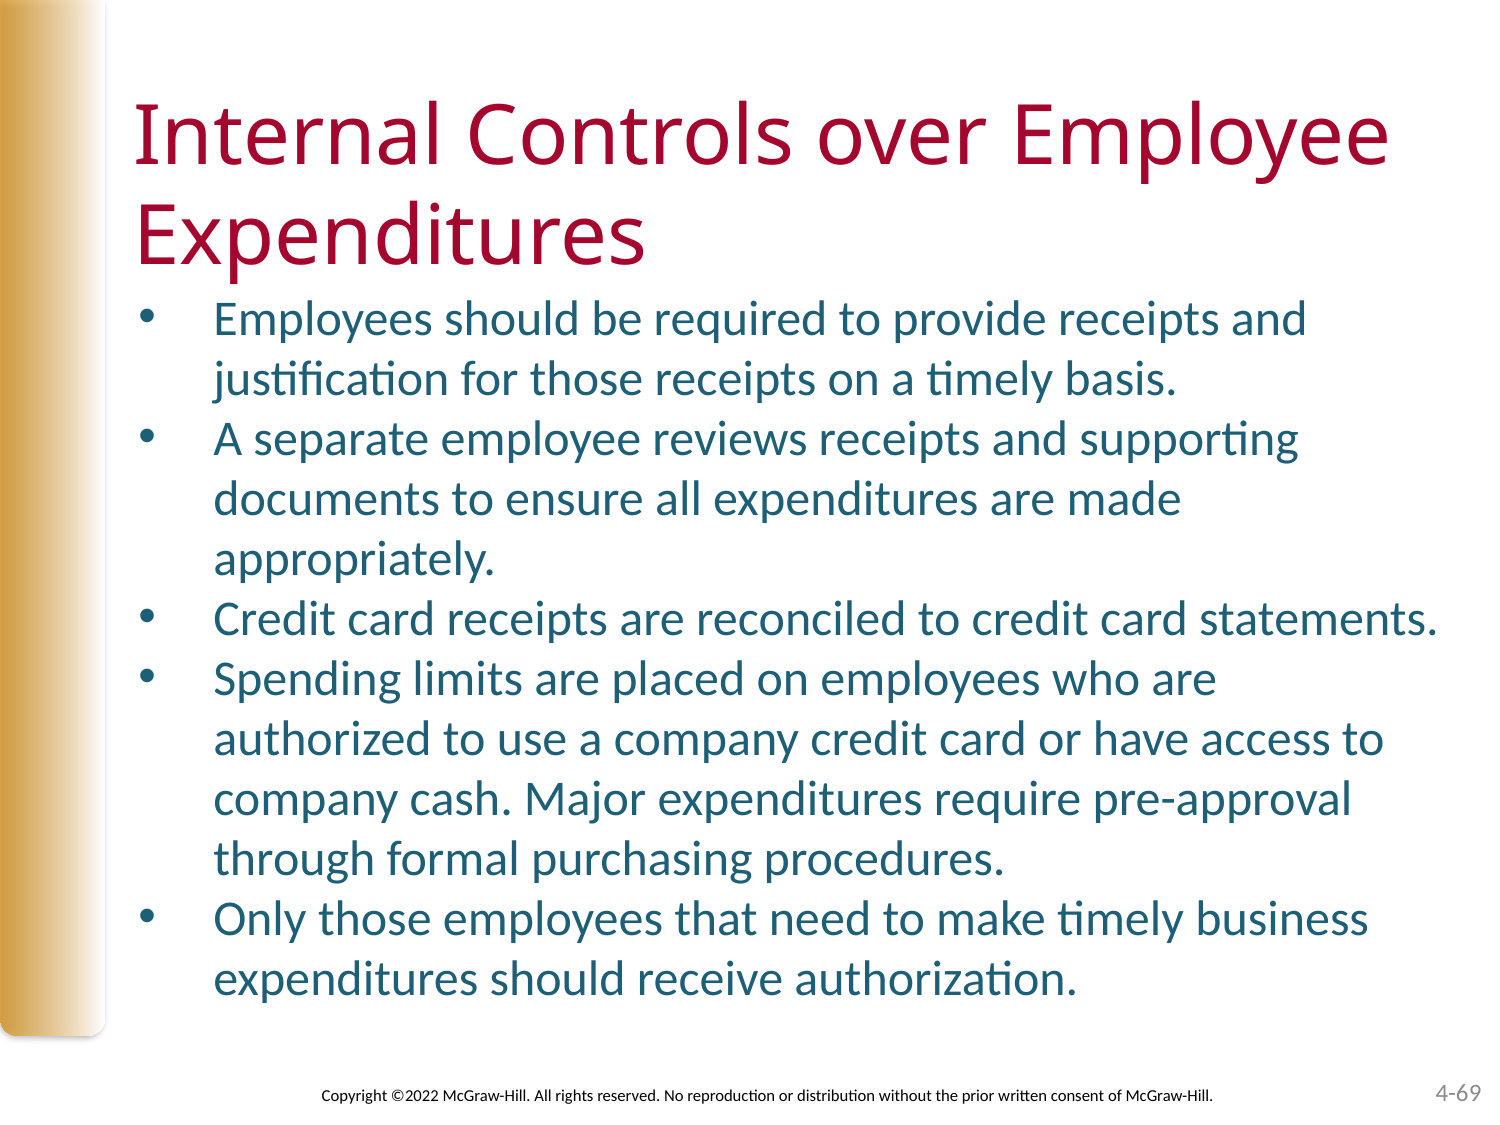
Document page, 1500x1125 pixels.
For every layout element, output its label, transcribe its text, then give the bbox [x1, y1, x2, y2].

title Internal Controls over Employee Expenditures [118, 74, 1469, 262]
slide_number 4-69 [1444, 1061, 1497, 1122]
list Employees should be required to provide receipts and justification for those receipts on a timely basis. A separate employee reviews receipts and supporting documents to ensure all expenditures are made appropriately. Credit card receipts are reconciled to credit card statements. Spending limits are placed on employees who are authorized to use a company credit card or have access to company cash. Major expenditures require pre-approval through formal purchasing procedures. Only those employees that need to make timely business expenditures should receive authorization. [138, 285, 1444, 1125]
